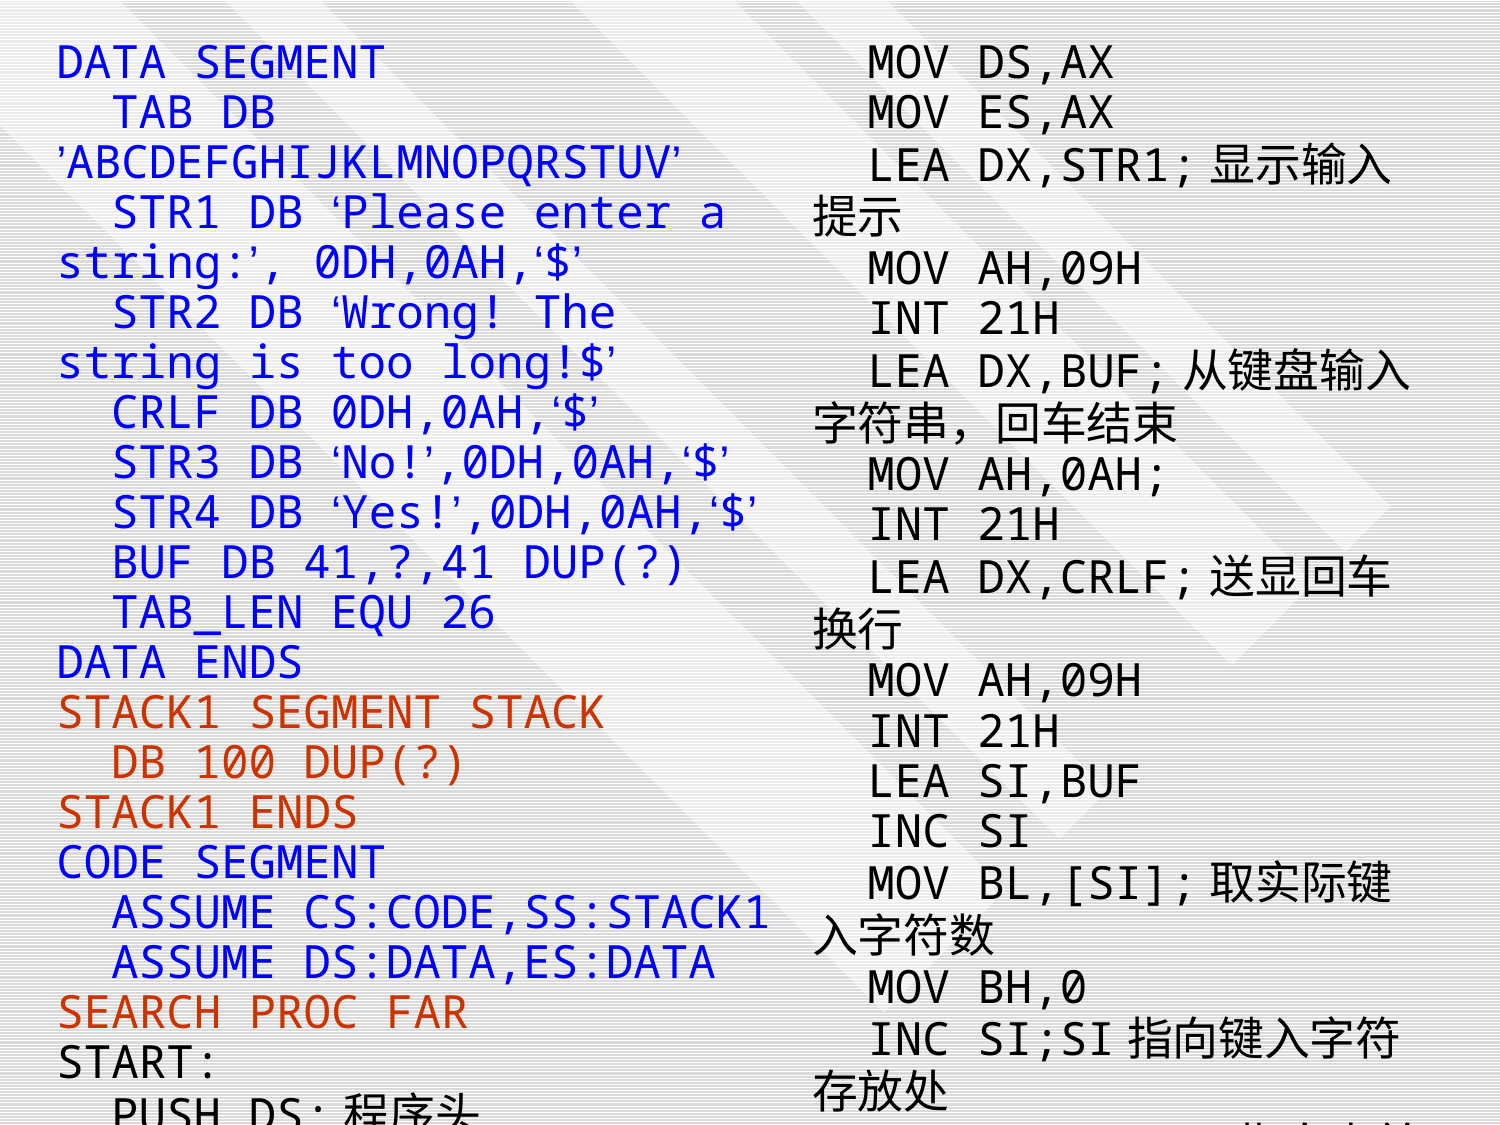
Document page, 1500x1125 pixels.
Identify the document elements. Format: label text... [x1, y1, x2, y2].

table_header DATA SEGMENT TAB DB ’ABCDEFGHIJKLMNOPQRSTUV’ STR1 DB ‘Please enter a string:’, 0DH,0AH,‘$’ STR2 DB ‘Wrong! The string is too long!$’ CRLF DB 0DH,0AH,‘$’ STR3 DB ‘No!’,0DH,0AH,‘$’ STR4 DB ‘Yes!’,0DH,0AH,‘$’ BUF DB 41,?,41 DUP(?) TAB_LEN EQU 26 DATA ENDS STACK1 SEGMENT STACK DB 100 DUP(?) STACK1 ENDS CODE SEGMENT ASSUME CS:CODE,SS:STACK1 ASSUME DS:DATA,ES:DATA SEARCH PROC FAR START: PUSH DS;程序头 MOV AX,0 PUSH AX MOV AX,DATA [41, 31, 797, 1125]
table_header MOV DS,AX MOV ES,AX LEA DX,STR1;显示输入提示 MOV AH,09H INT 21H LEA DX,BUF;从键盘输入字符串，回车结束 MOV AH,0AH; INT 21H LEA DX,CRLF;送显回车换行 MOV AH,09H INT 21H LEA SI,BUF INC SI MOV BL,[SI];取实际键入字符数 MOV BH,0 INC SI;SI指向键入字符存放处 LEA DI,TAB;DI指向表首地址 MOV CX,TAB_LEN;取表长 CMP CX,BX JNC GOON;CX>=BX转去GOON [797, 31, 1447, 1125]
